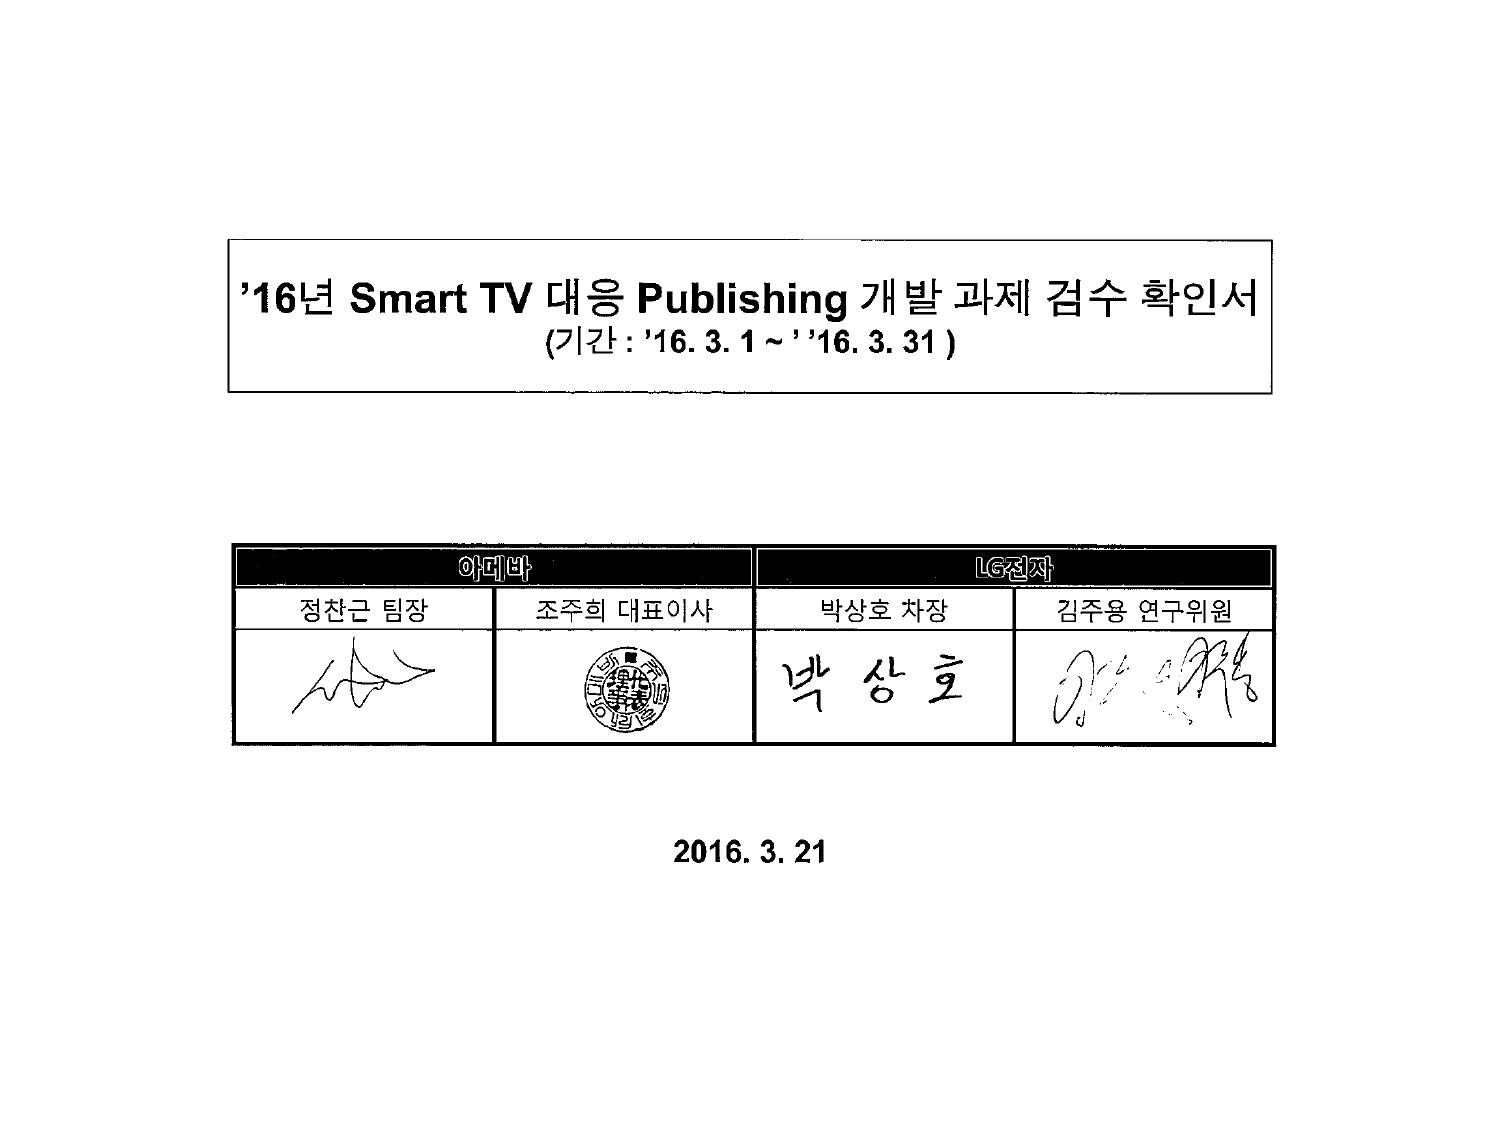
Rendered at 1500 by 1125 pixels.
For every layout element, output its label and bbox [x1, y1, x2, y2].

picture [19, 47, 1483, 1083]
